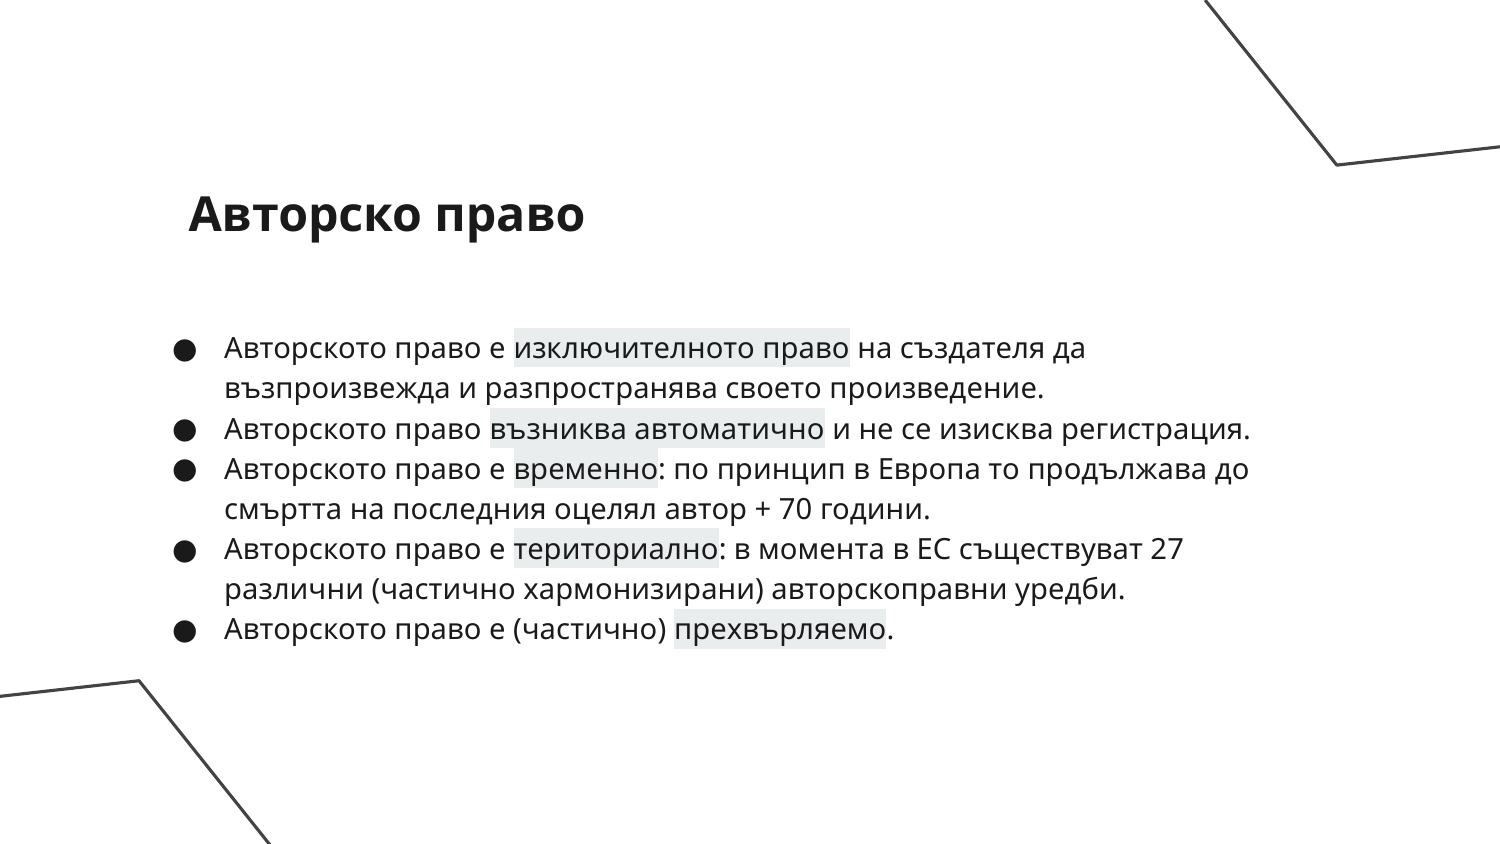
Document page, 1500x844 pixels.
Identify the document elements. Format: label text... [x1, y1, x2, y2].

text_box Авторското право е изключителното право на създателя да възпроизвежда и разпространява своето произведение. Авторското право възниква автоматично и не се изисква регистрация. Авторското право е временно: по принцип в Европа то продължава до смъртта на последния оцелял автор + 70 години. Авторското право е териториално: в момента в ЕС съществуват 27 различни (частично хармонизирани) авторскоправни уредби. Авторското право е (частично) прехвърляемо. [135, 308, 1325, 662]
title Авторско право [175, 148, 1206, 277]
